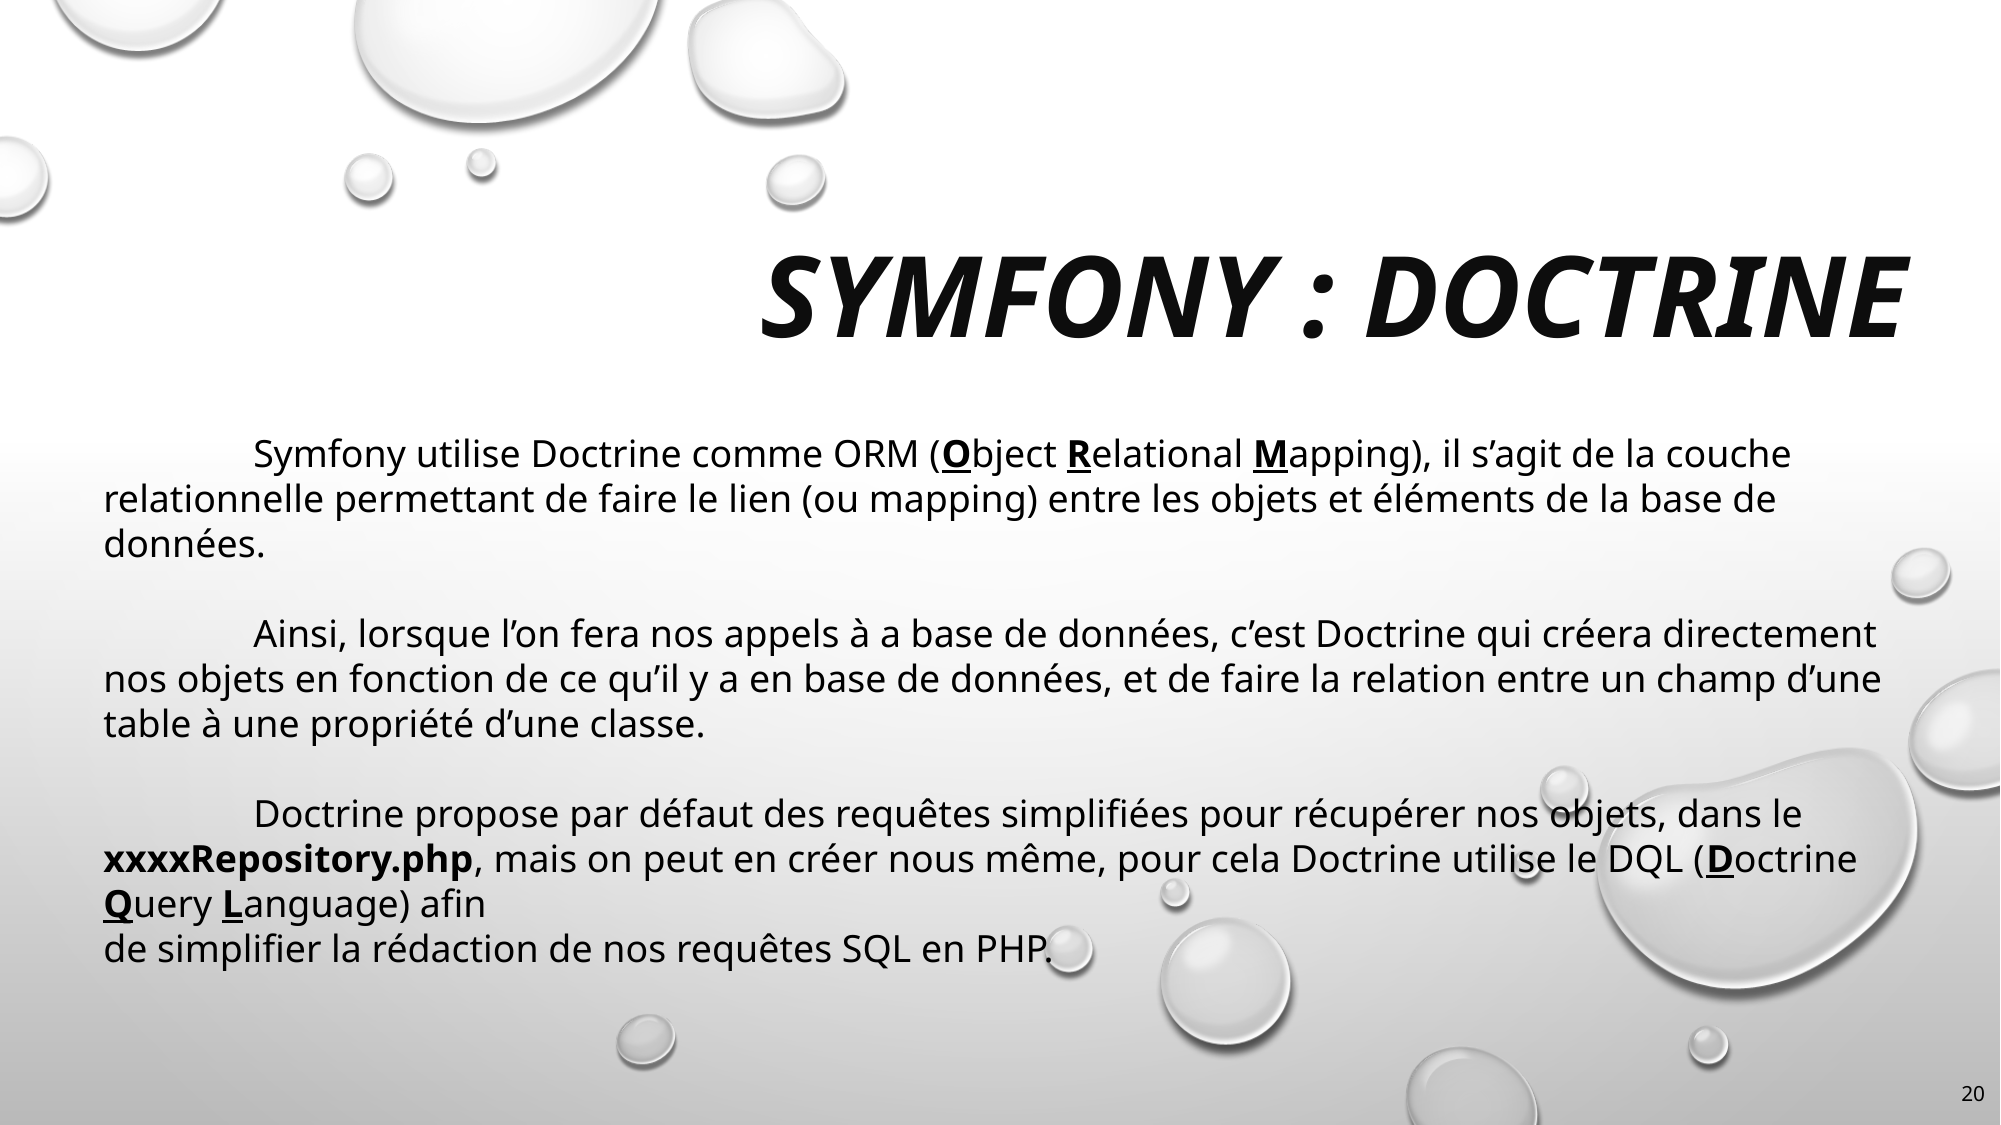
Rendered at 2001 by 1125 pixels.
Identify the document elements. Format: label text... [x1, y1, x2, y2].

text_box Symfony utilise Doctrine comme ORM (Object Relational Mapping), il s’agit de la couche relationnelle permettant de faire le lien (ou mapping) entre les objets et éléments de la base de données. Ainsi, lorsque l’on fera nos appels à a base de données, c’est Doctrine qui créera directement nos objets en fonction de ce qu’il y a en base de données, et de faire la relation entre un champ d’une table à une propriété d’une classe. Doctrine propose par défaut des requêtes simplifiées pour récupérer nos objets, dans le xxxxRepository.php, mais on peut en créer nous même, pour cela Doctrine utilise le DQL (Doctrine Query Language) afin de simplifier la rédaction de nos requêtes SQL en PHP. [88, 422, 1948, 978]
slide_number 20 [1874, 1065, 2000, 1125]
picture [0, 0, 2000, 1125]
title Symfony : doctrine [669, 208, 2000, 370]
